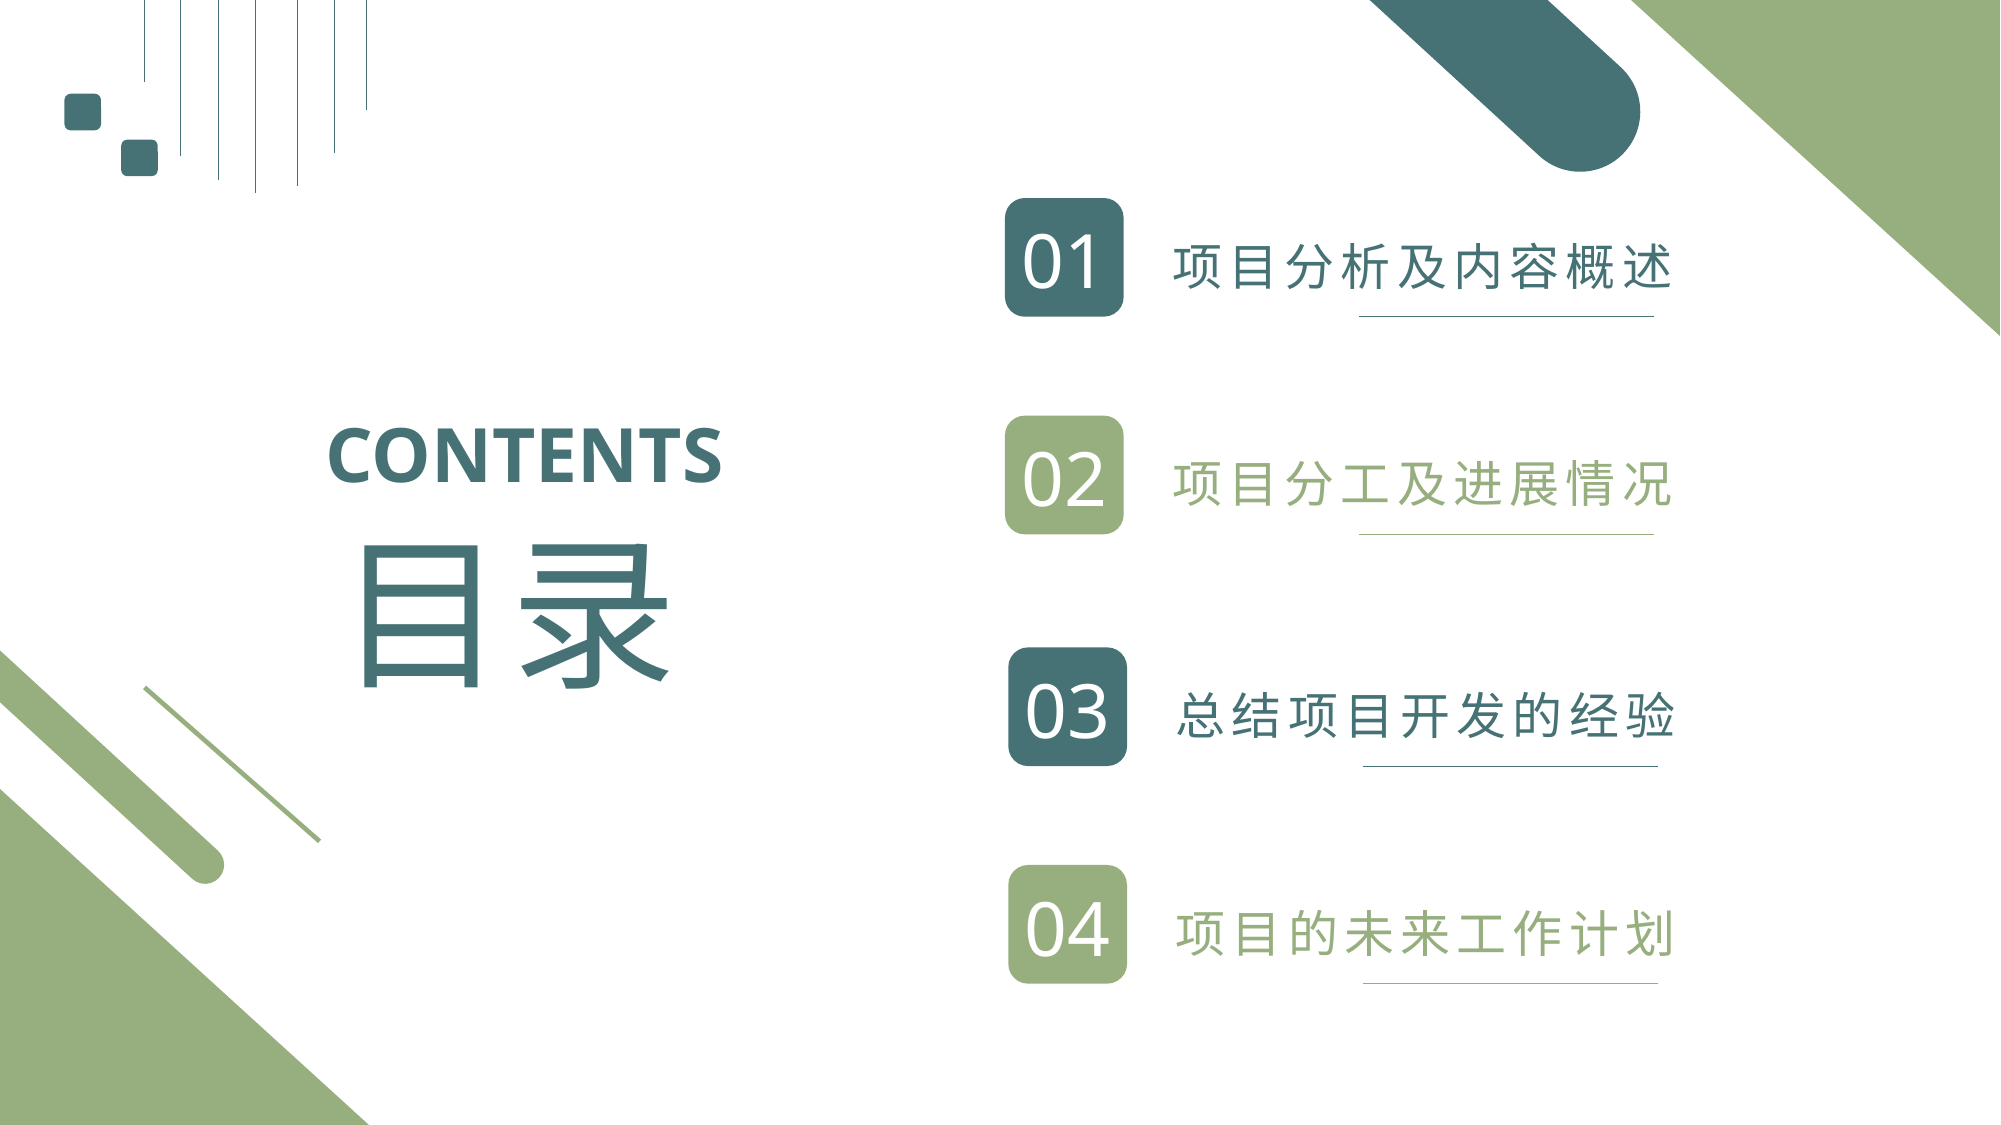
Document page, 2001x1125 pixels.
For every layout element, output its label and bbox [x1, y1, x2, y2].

text_box [144, 0, 367, 193]
text_box [0, 0, 2000, 1125]
